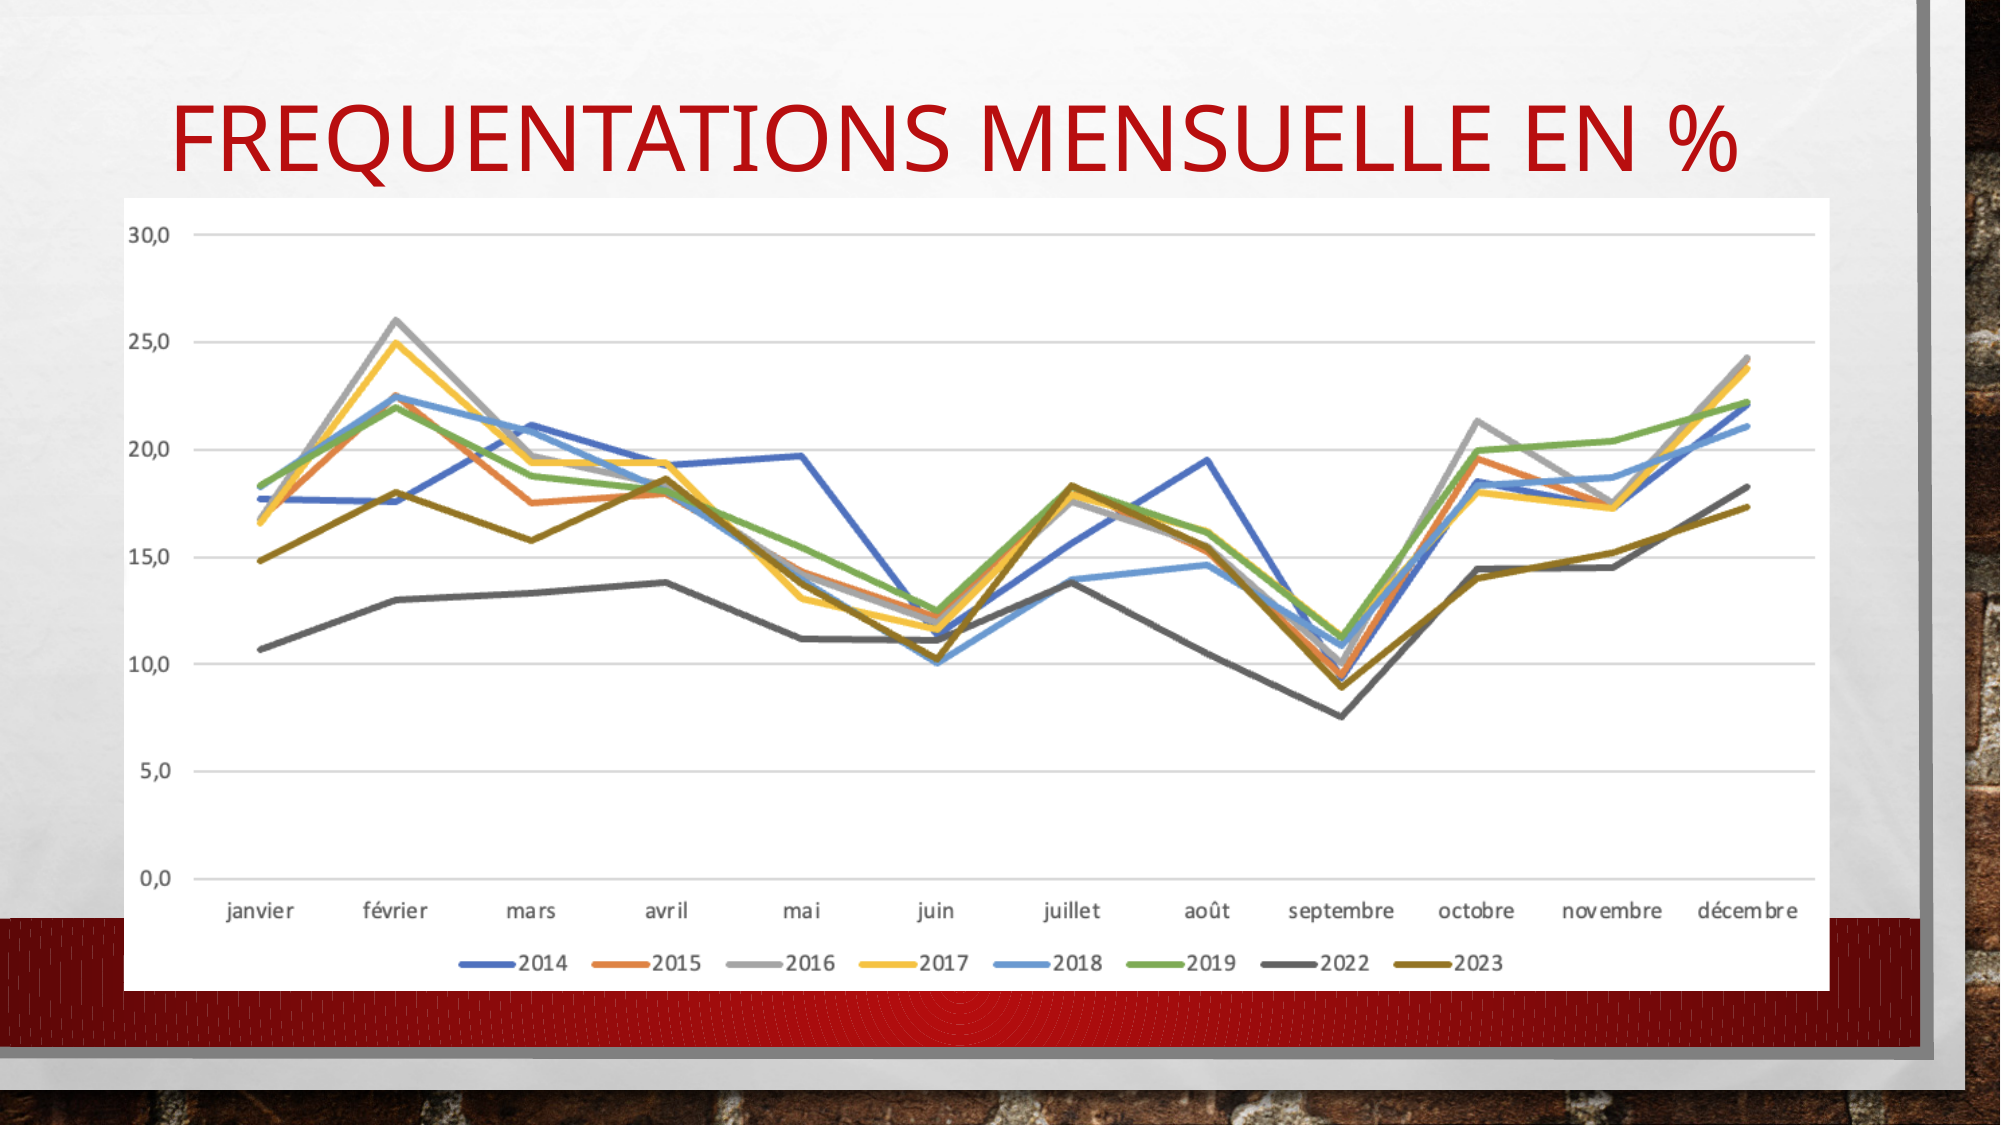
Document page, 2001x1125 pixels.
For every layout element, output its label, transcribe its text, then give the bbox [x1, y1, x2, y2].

title Frequentations mensuelle en % [102, 47, 1808, 236]
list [123, 198, 1830, 991]
picture [0, 0, 2000, 1125]
